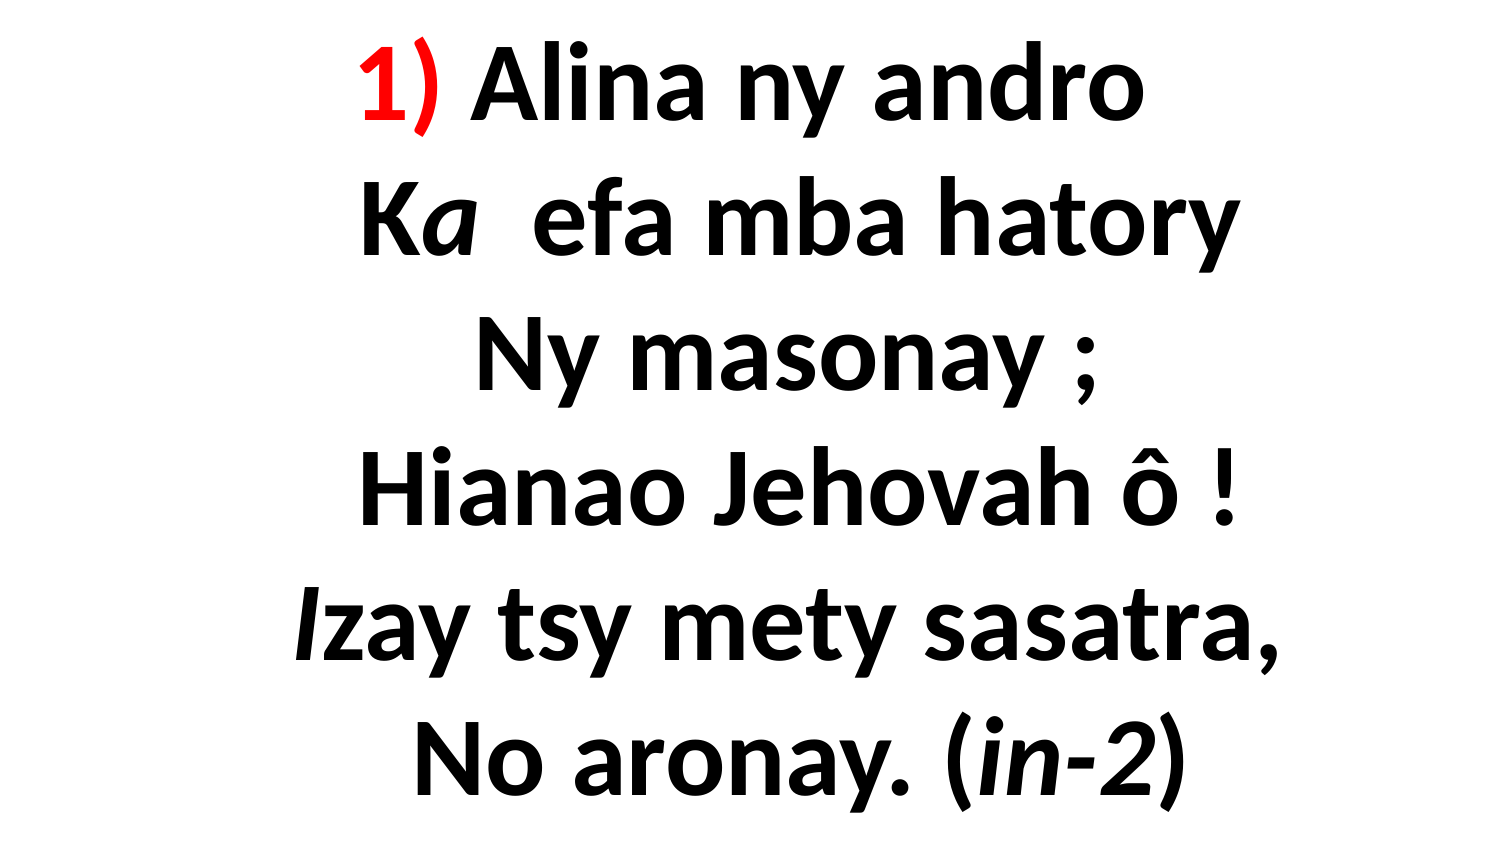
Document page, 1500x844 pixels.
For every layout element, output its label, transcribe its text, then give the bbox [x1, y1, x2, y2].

title 1) Alina ny andro Ka efa mba hatory Ny masonay ; Hianao Jehovah ô ! Izay tsy mety sasatra, No aronay. (in-2) [0, 321, 1500, 505]
